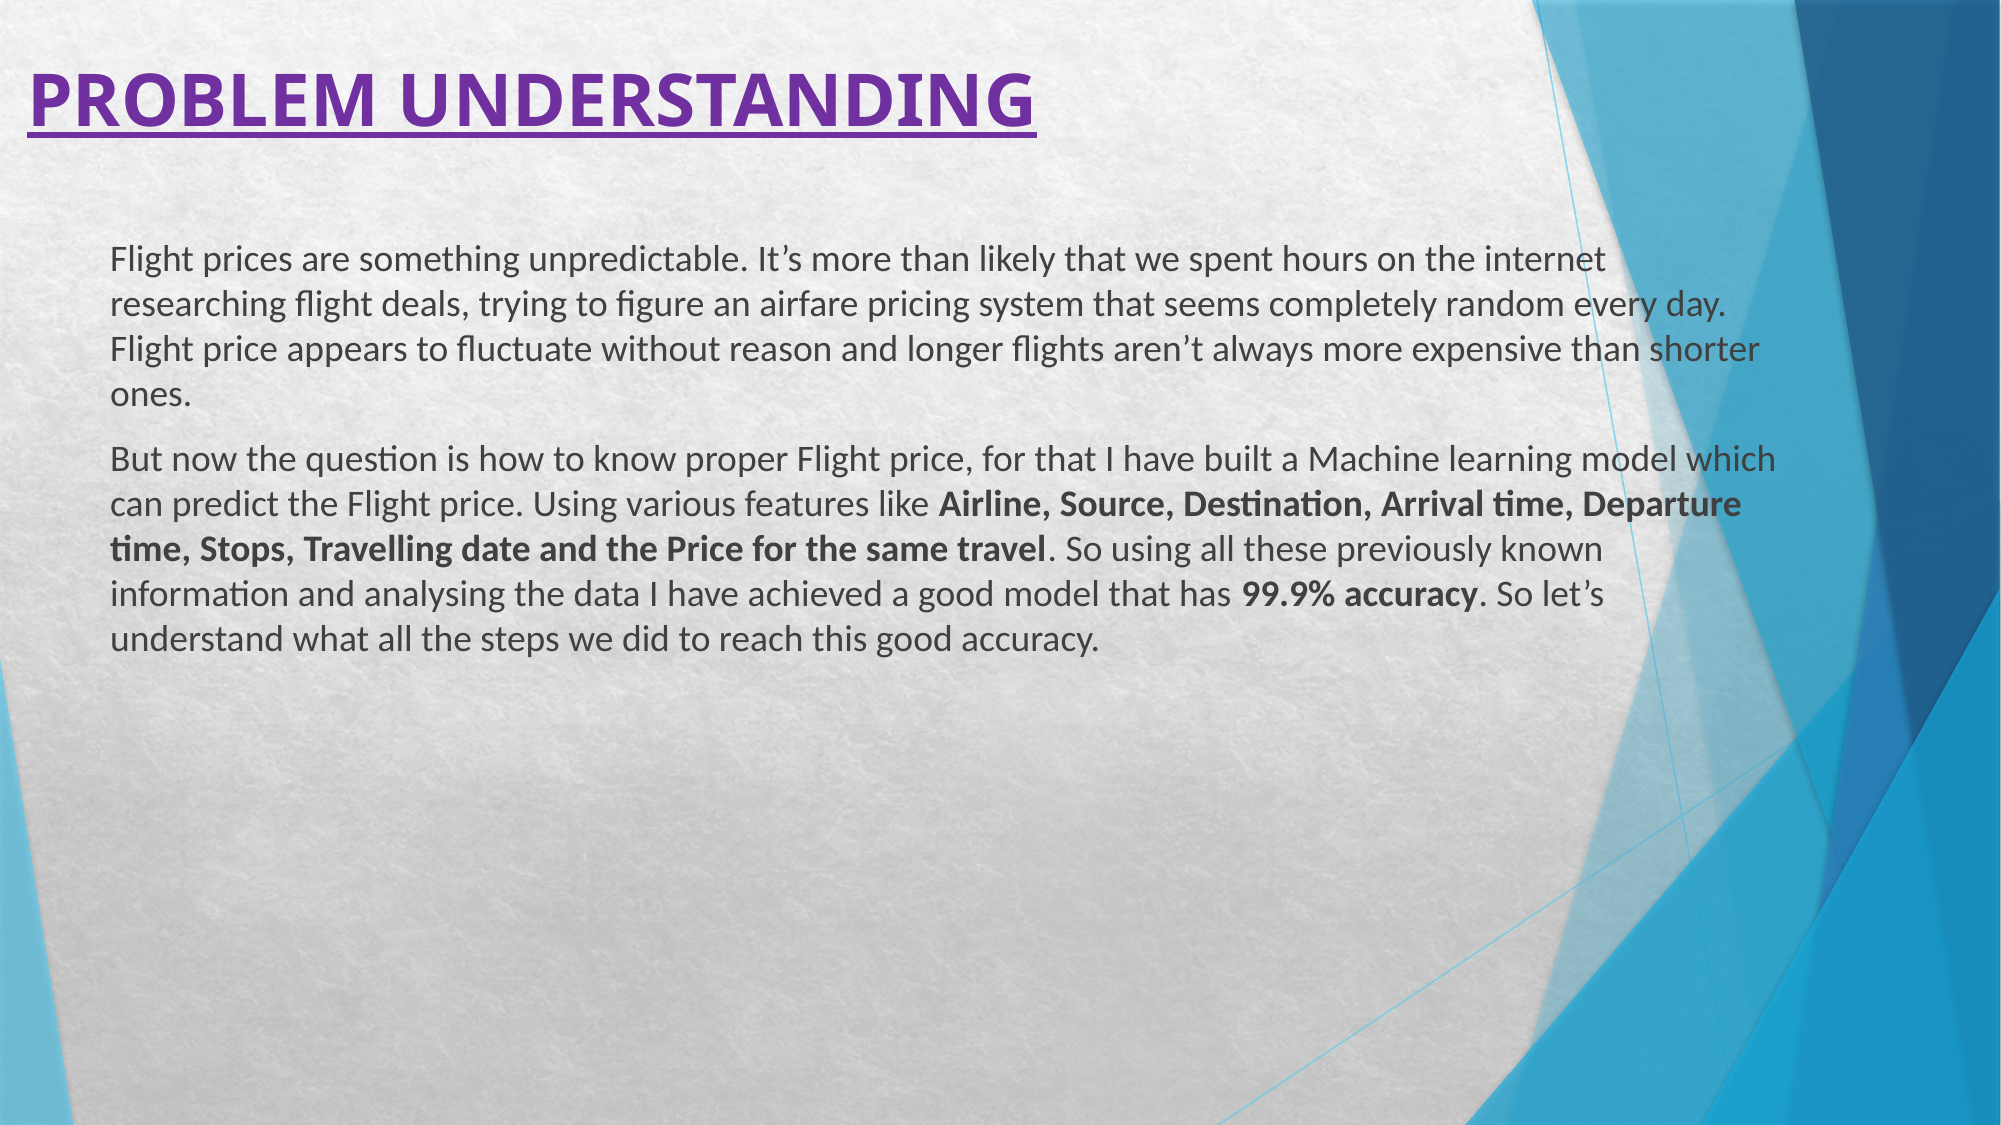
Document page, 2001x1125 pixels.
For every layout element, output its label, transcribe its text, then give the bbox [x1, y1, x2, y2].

list Flight prices are something unpredictable. It’s more than likely that we spent hours on the internet researching flight deals, trying to figure an airfare pricing system that seems completely random every day. Flight price appears to fluctuate without reason and longer flights aren’t always more expensive than shorter ones. But now the question is how to know proper Flight price, for that I have built a Machine learning model which can predict the Flight price. Using various features like Airline, Source, Destination, Arrival time, Departure time, Stops, Travelling date and the Price for the same travel. So using all these previously known information and analysing the data I have achieved a good model that has 99.9% accuracy. So let’s understand what all the steps we did to reach this good accuracy. [20, 160, 1800, 1106]
title PROBLEM UNDERSTANDING [5, 46, 1059, 161]
